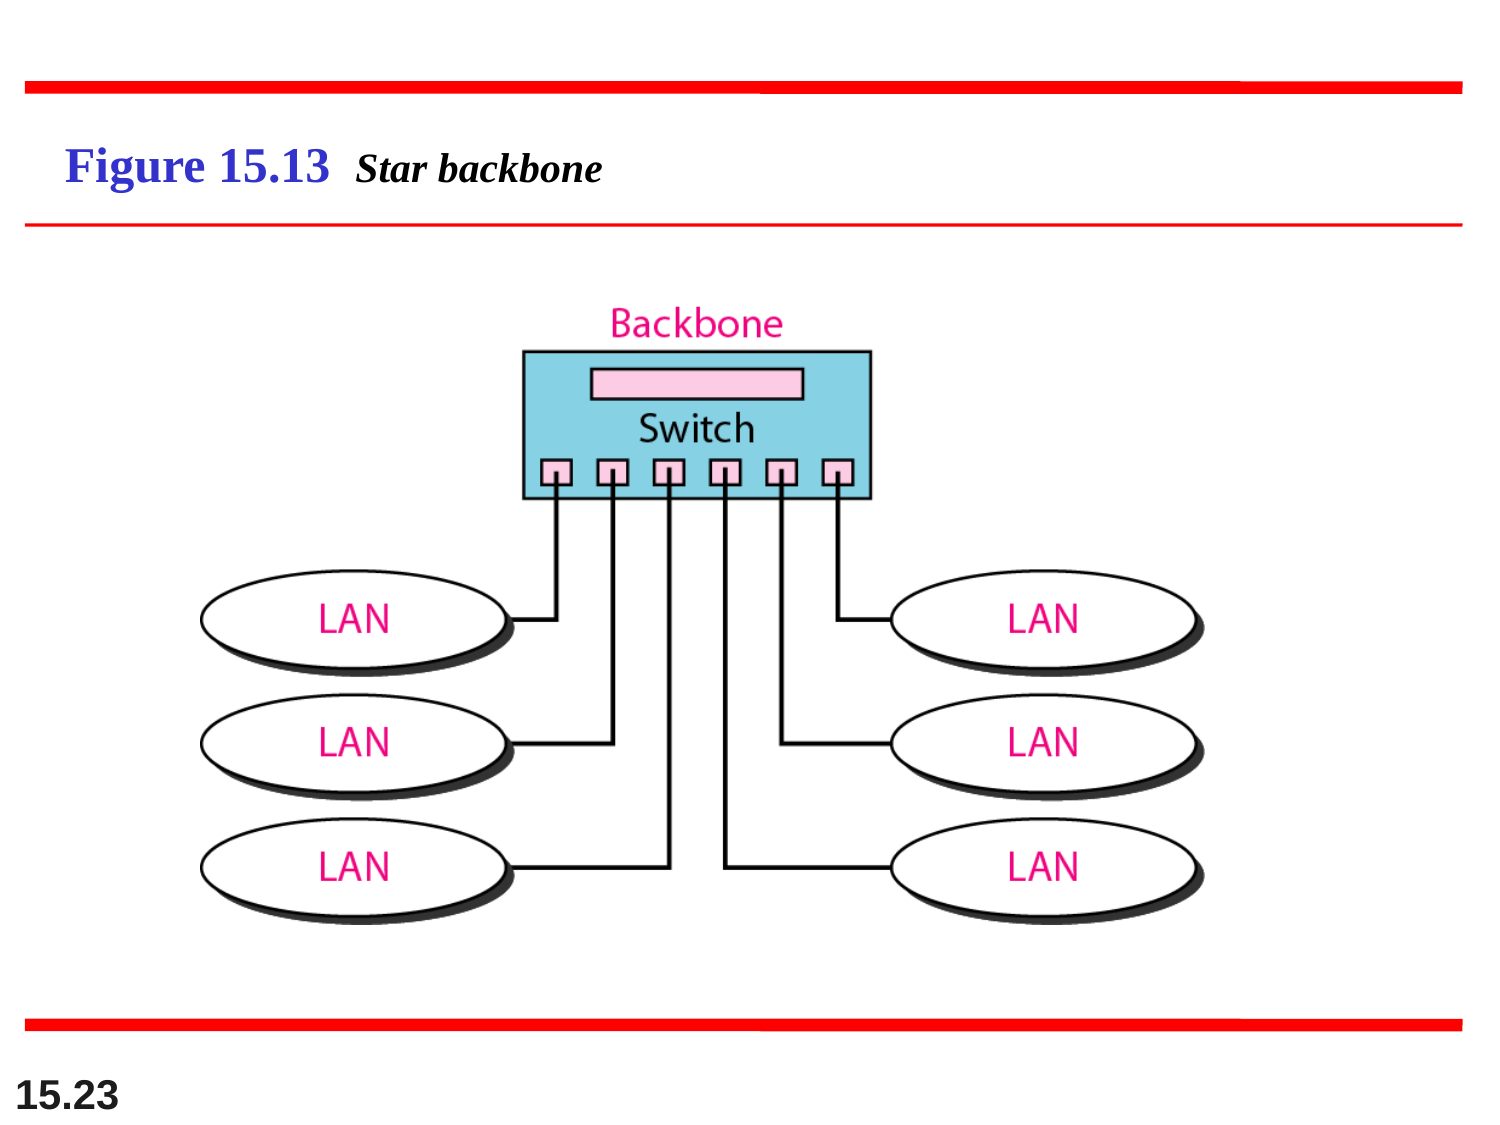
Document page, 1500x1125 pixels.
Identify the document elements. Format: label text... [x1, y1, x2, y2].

slide_number 15.23 [0, 1049, 313, 1125]
picture [199, 302, 1205, 926]
text_box Figure 15.13 Star backbone [49, 124, 618, 200]
